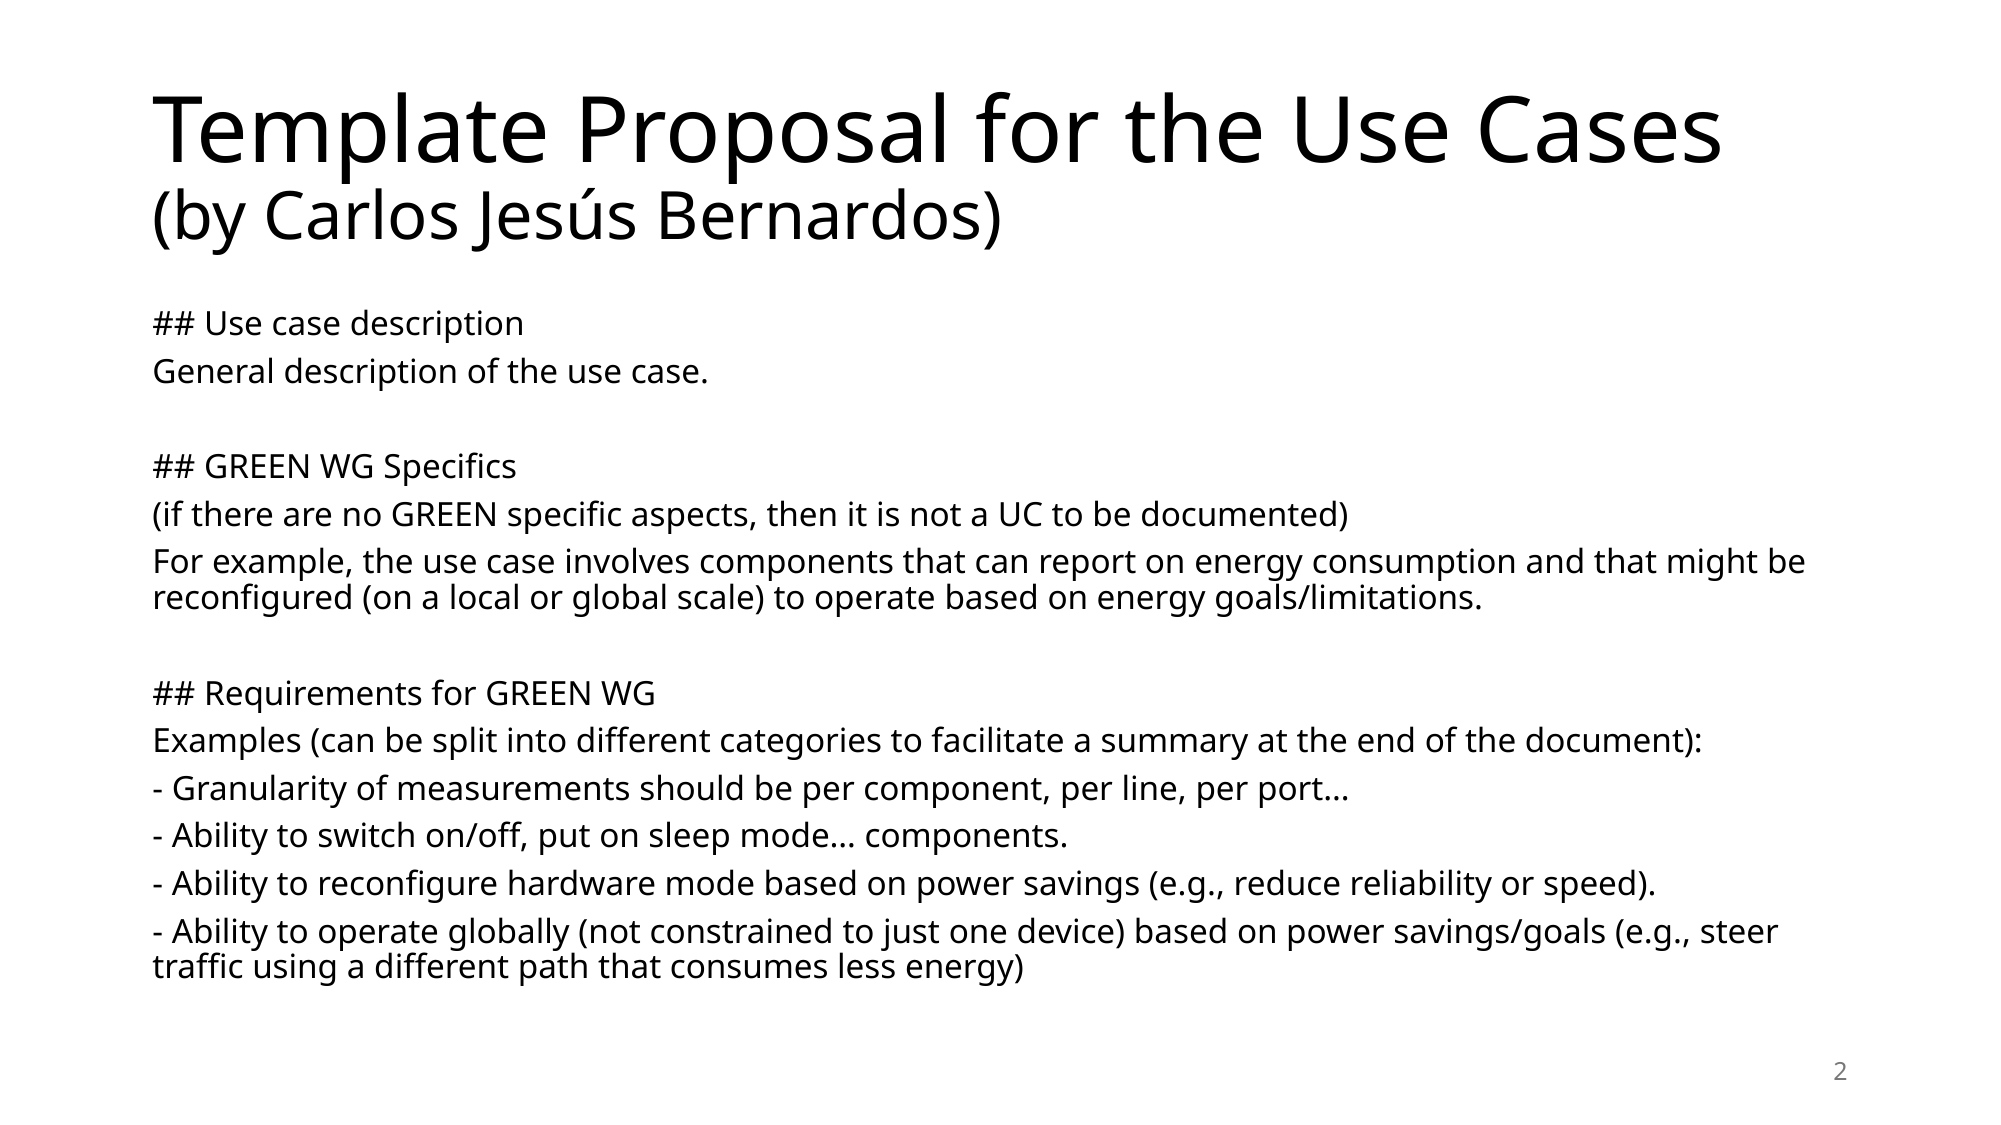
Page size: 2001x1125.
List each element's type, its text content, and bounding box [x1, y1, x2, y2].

slide_number 2 [1412, 1042, 1863, 1103]
title Template Proposal for the Use Cases (by Carlos Jesús Bernardos) [137, 59, 1863, 278]
list ## Use case description General description of the use case. ## GREEN WG Specifics (if there are no GREEN specific aspects, then it is not a UC to be documented) For example, the use case involves components that can report on energy consumption and that might be reconfigured (on a local or global scale) to operate based on energy goals/limitations. ## Requirements for GREEN WG Examples (can be split into different categories to facilitate a summary at the end of the document): - Granularity of measurements should be per component, per line, per port… - Ability to switch on/off, put on sleep mode… components. - Ability to reconfigure hardware mode based on power savings (e.g., reduce reliability or speed). - Ability to operate globally (not constrained to just one device) based on power savings/goals (e.g., steer traffic using a different path that consumes less energy) [137, 299, 1863, 1014]
